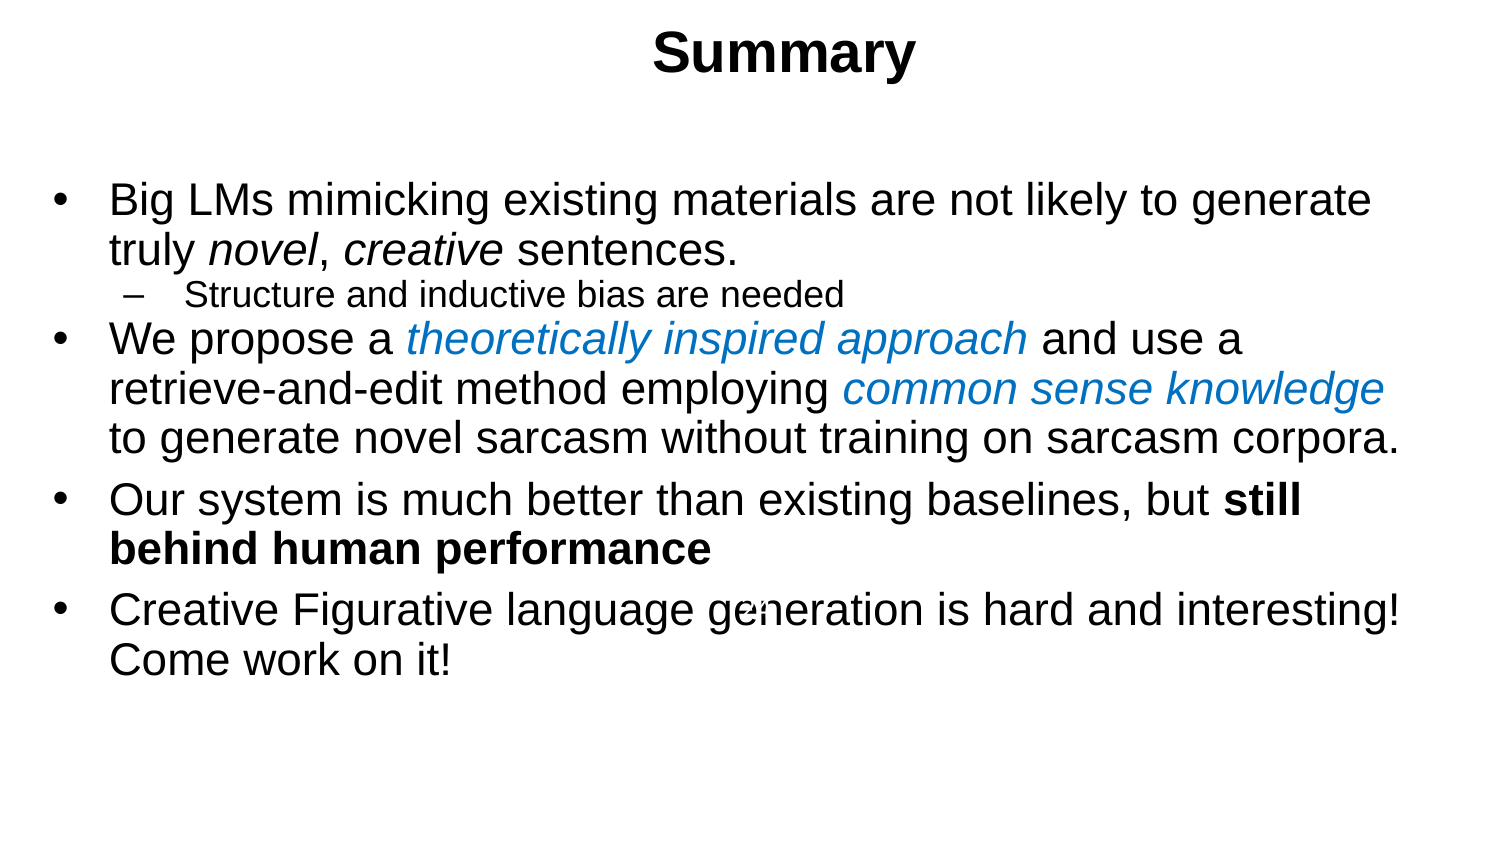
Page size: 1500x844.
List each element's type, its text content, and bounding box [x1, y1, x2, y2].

list Big LMs mimicking existing materials are not likely to generate truly novel, creative sentences. Structure and inductive bias are needed We propose a theoretically inspired approach and use a retrieve-and-edit method employing common sense knowledge to generate novel sarcasm without training on sarcasm corpora. Our system is much better than existing baselines, but still behind human performance Creative Figurative language generation is hard and interesting! Come work on it! [37, 168, 1425, 819]
title Summary [75, 0, 1495, 99]
slide_number ‹#› [711, 615, 787, 629]
